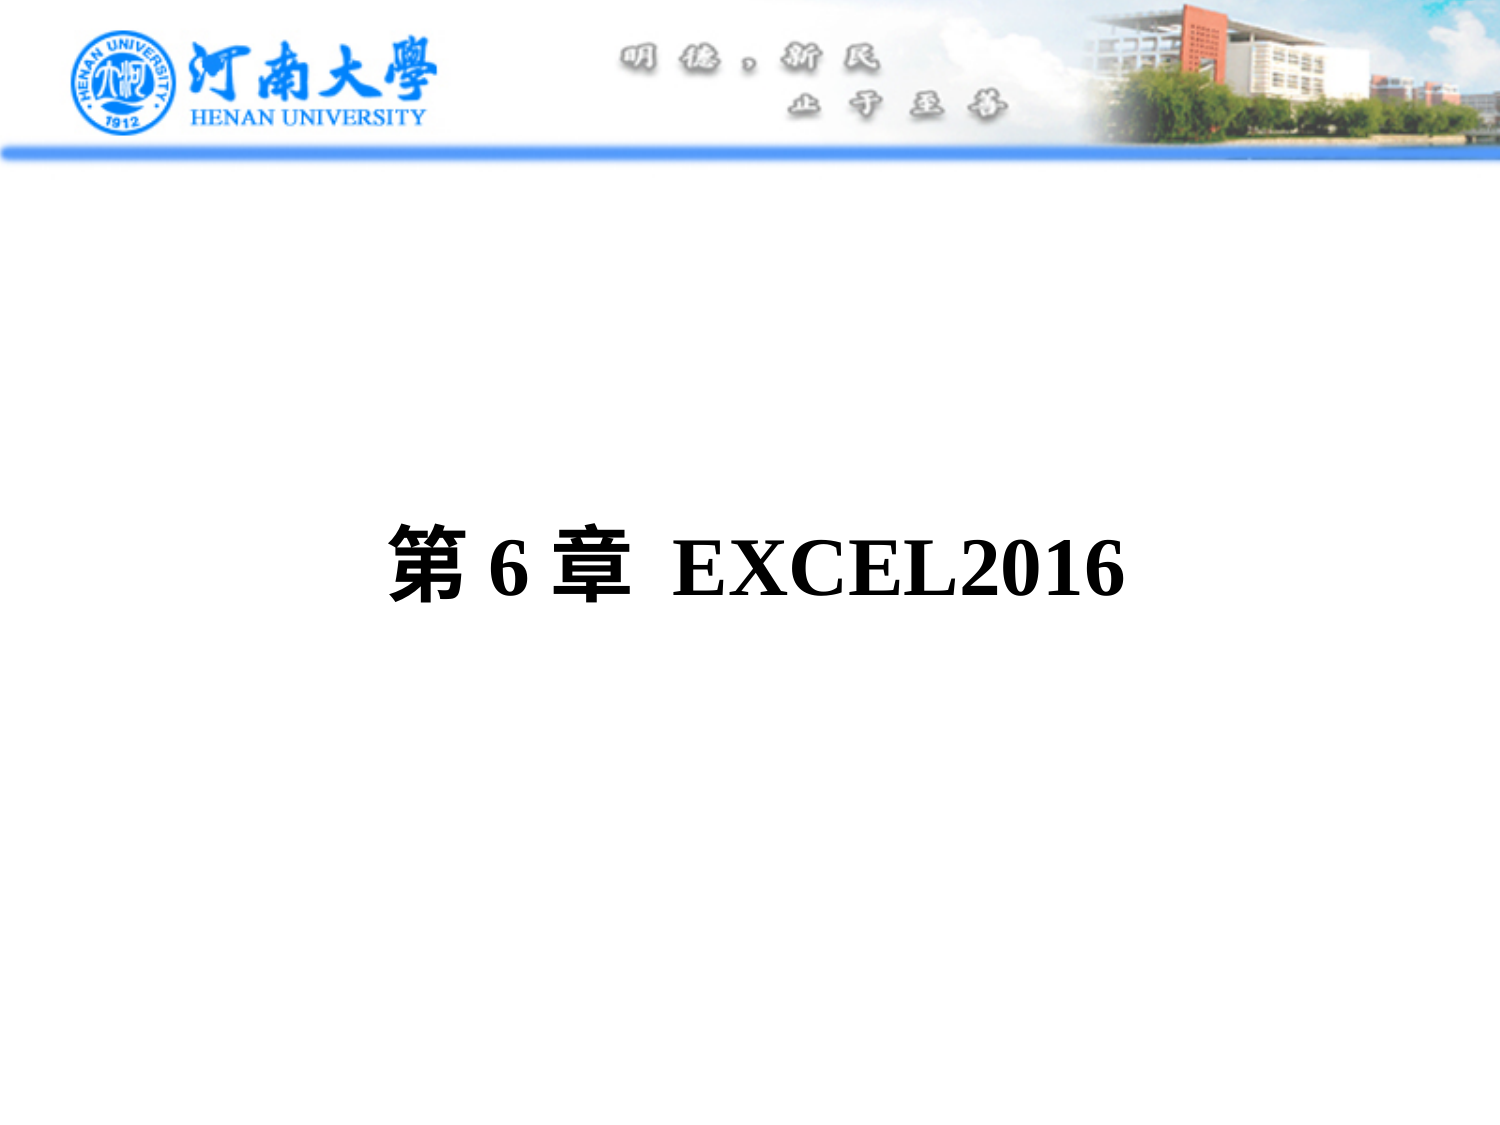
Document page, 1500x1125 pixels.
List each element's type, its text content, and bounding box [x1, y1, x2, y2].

title 第6章 Excel2016 [118, 450, 1394, 675]
picture [0, 0, 1500, 1125]
